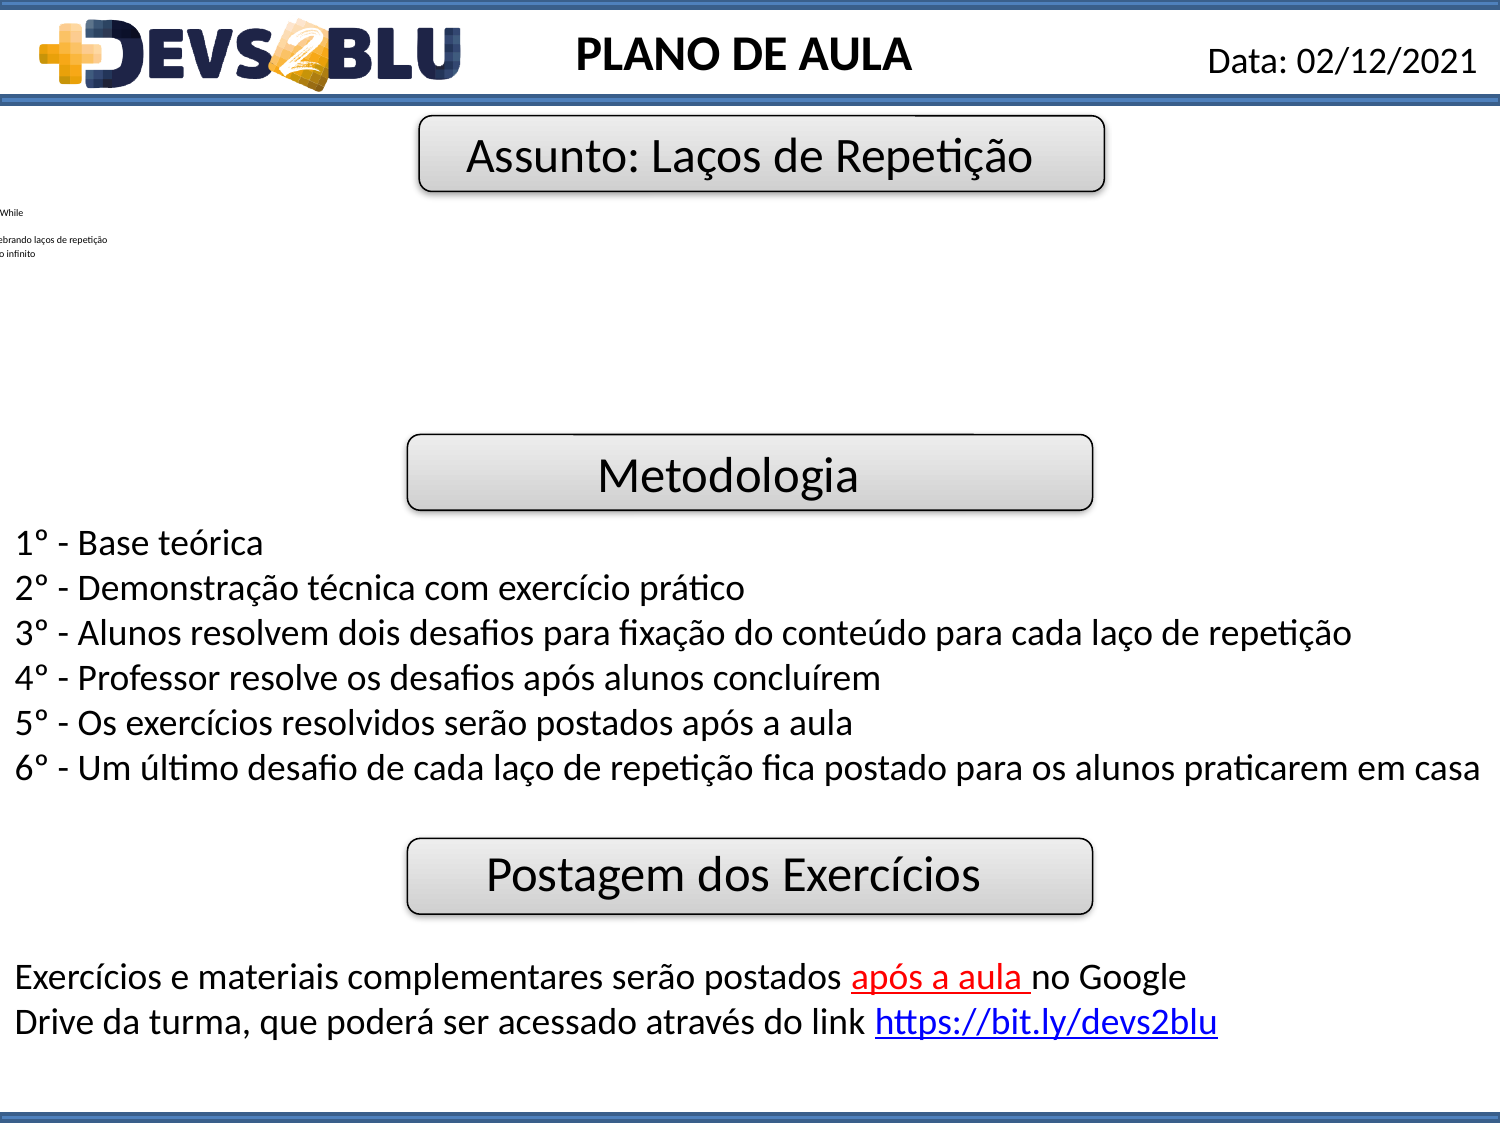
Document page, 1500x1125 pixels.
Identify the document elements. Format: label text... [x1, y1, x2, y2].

list Assunto: Laços de Repetição [407, 115, 1093, 191]
text_box [426, 115, 1106, 193]
text_box 1º - Base teórica 2º - Demonstração técnica com exercício prático 3º - Alunos resolvem dois desafios para fixação do conteúdo para cada laço de repetição 4º - Professor resolve os desafios após alunos concluírem 5º - Os exercícios resolvidos serão postados após a aula 6º - Um último desafio de cada laço de repetição fica postado para os alunos praticarem em casa [0, 510, 1500, 796]
text_box Postagem dos Exercícios [0, 833, 1484, 910]
text_box Exercícios e materiais complementares serão postados após a aula no Google Drive da turma, que poderá ser acessado através do link https://bit.ly/devs2blu [0, 944, 1276, 1050]
picture [29, 10, 479, 94]
text_box [409, 910, 1091, 915]
text_box Data: 02/12/2021 [1192, 28, 1500, 88]
text_box Metodologia [0, 434, 1479, 510]
text_box PLANO DE AULA [560, 13, 1314, 88]
text_box Do While For Quebrando laços de repetição Laço infinito [0, 198, 1447, 275]
